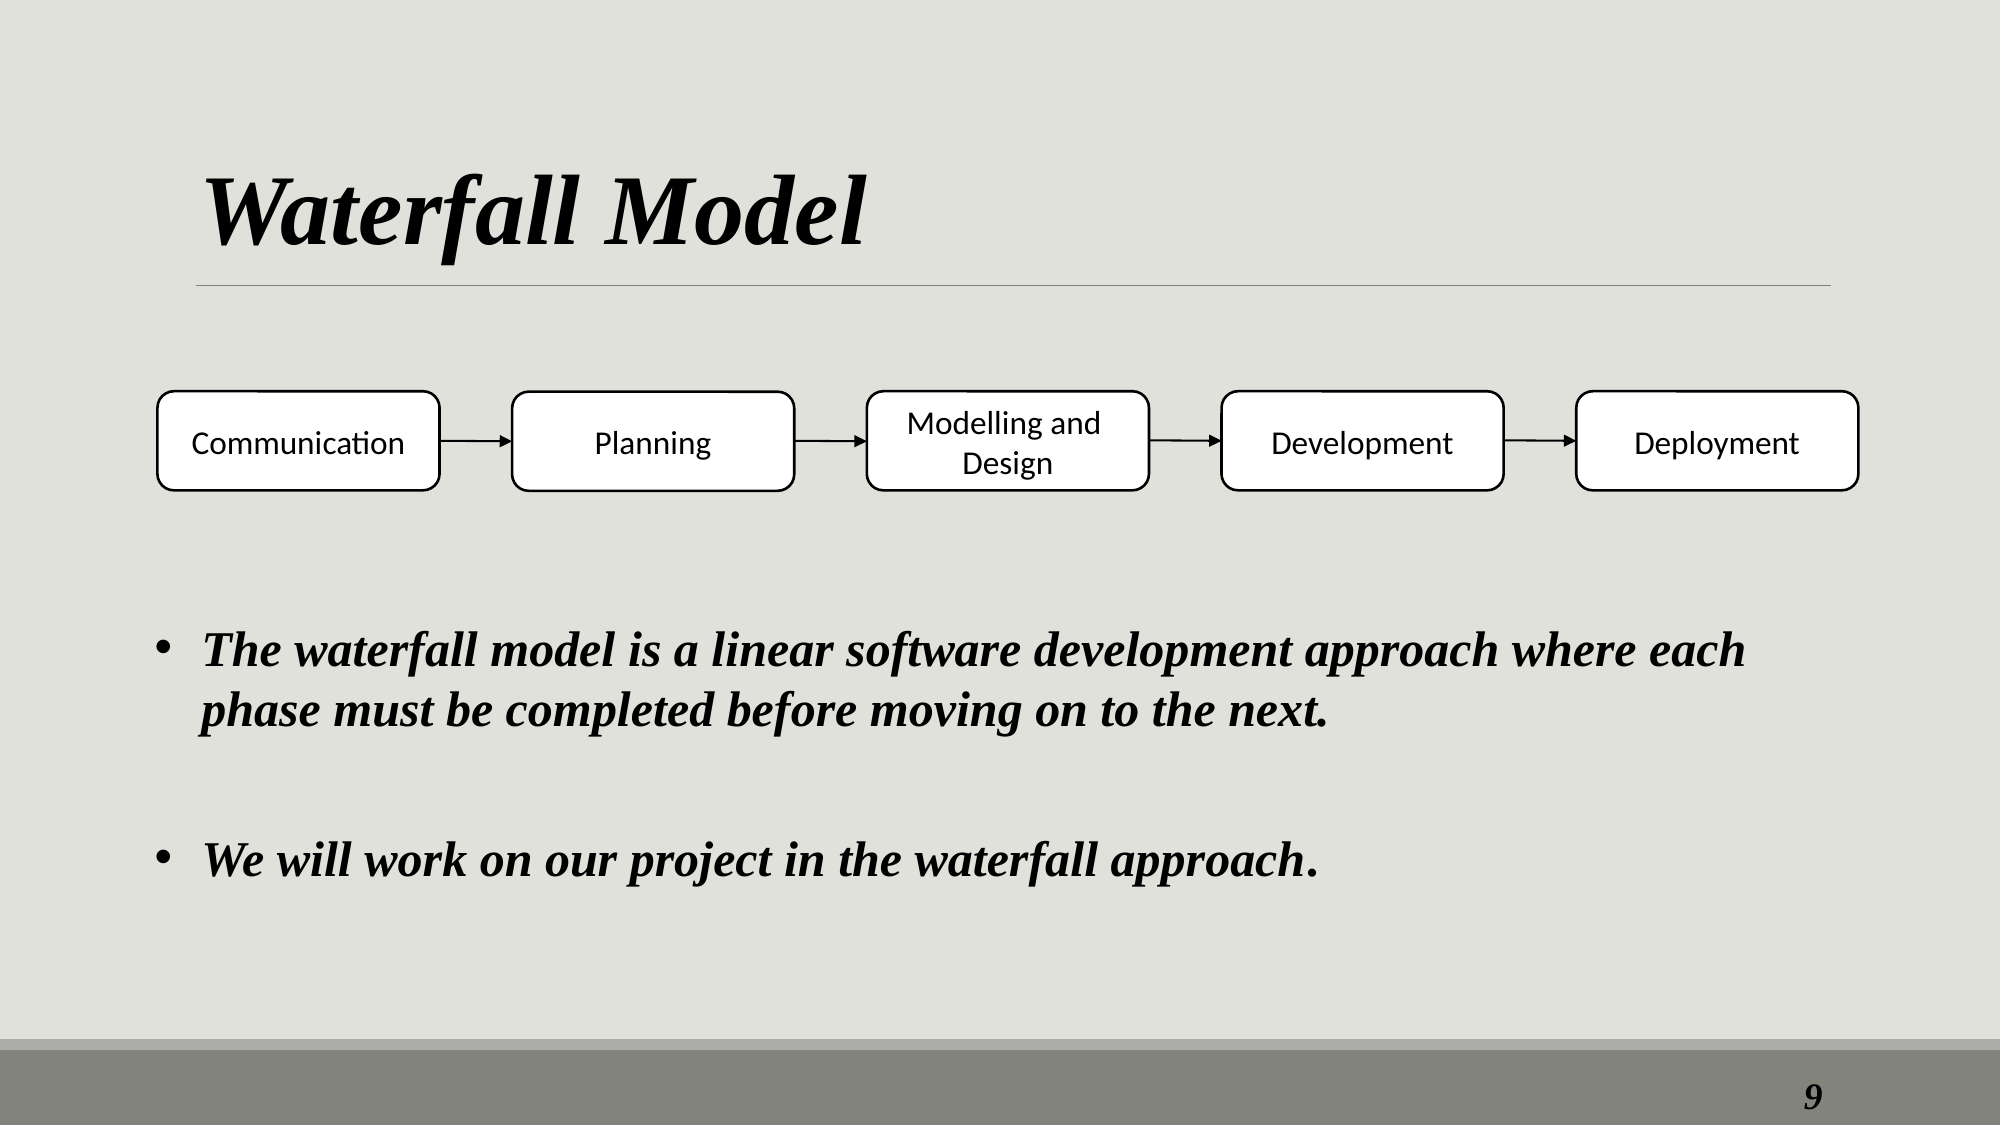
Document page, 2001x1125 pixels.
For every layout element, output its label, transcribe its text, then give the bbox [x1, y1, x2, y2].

text_box Planning [510, 390, 796, 493]
text_box Modelling and Design [865, 389, 1151, 492]
text_box Communication [156, 389, 441, 492]
text_box Development [1220, 389, 1505, 492]
text_box Waterfall Model [184, 137, 1022, 273]
text_box The waterfall model is a linear software development approach where each phase must be completed before moving on to the next. We will work on our project in the waterfall approach. [139, 609, 1880, 895]
text_box Deployment [1574, 389, 1860, 492]
text_box 9 [1789, 1064, 1880, 1125]
